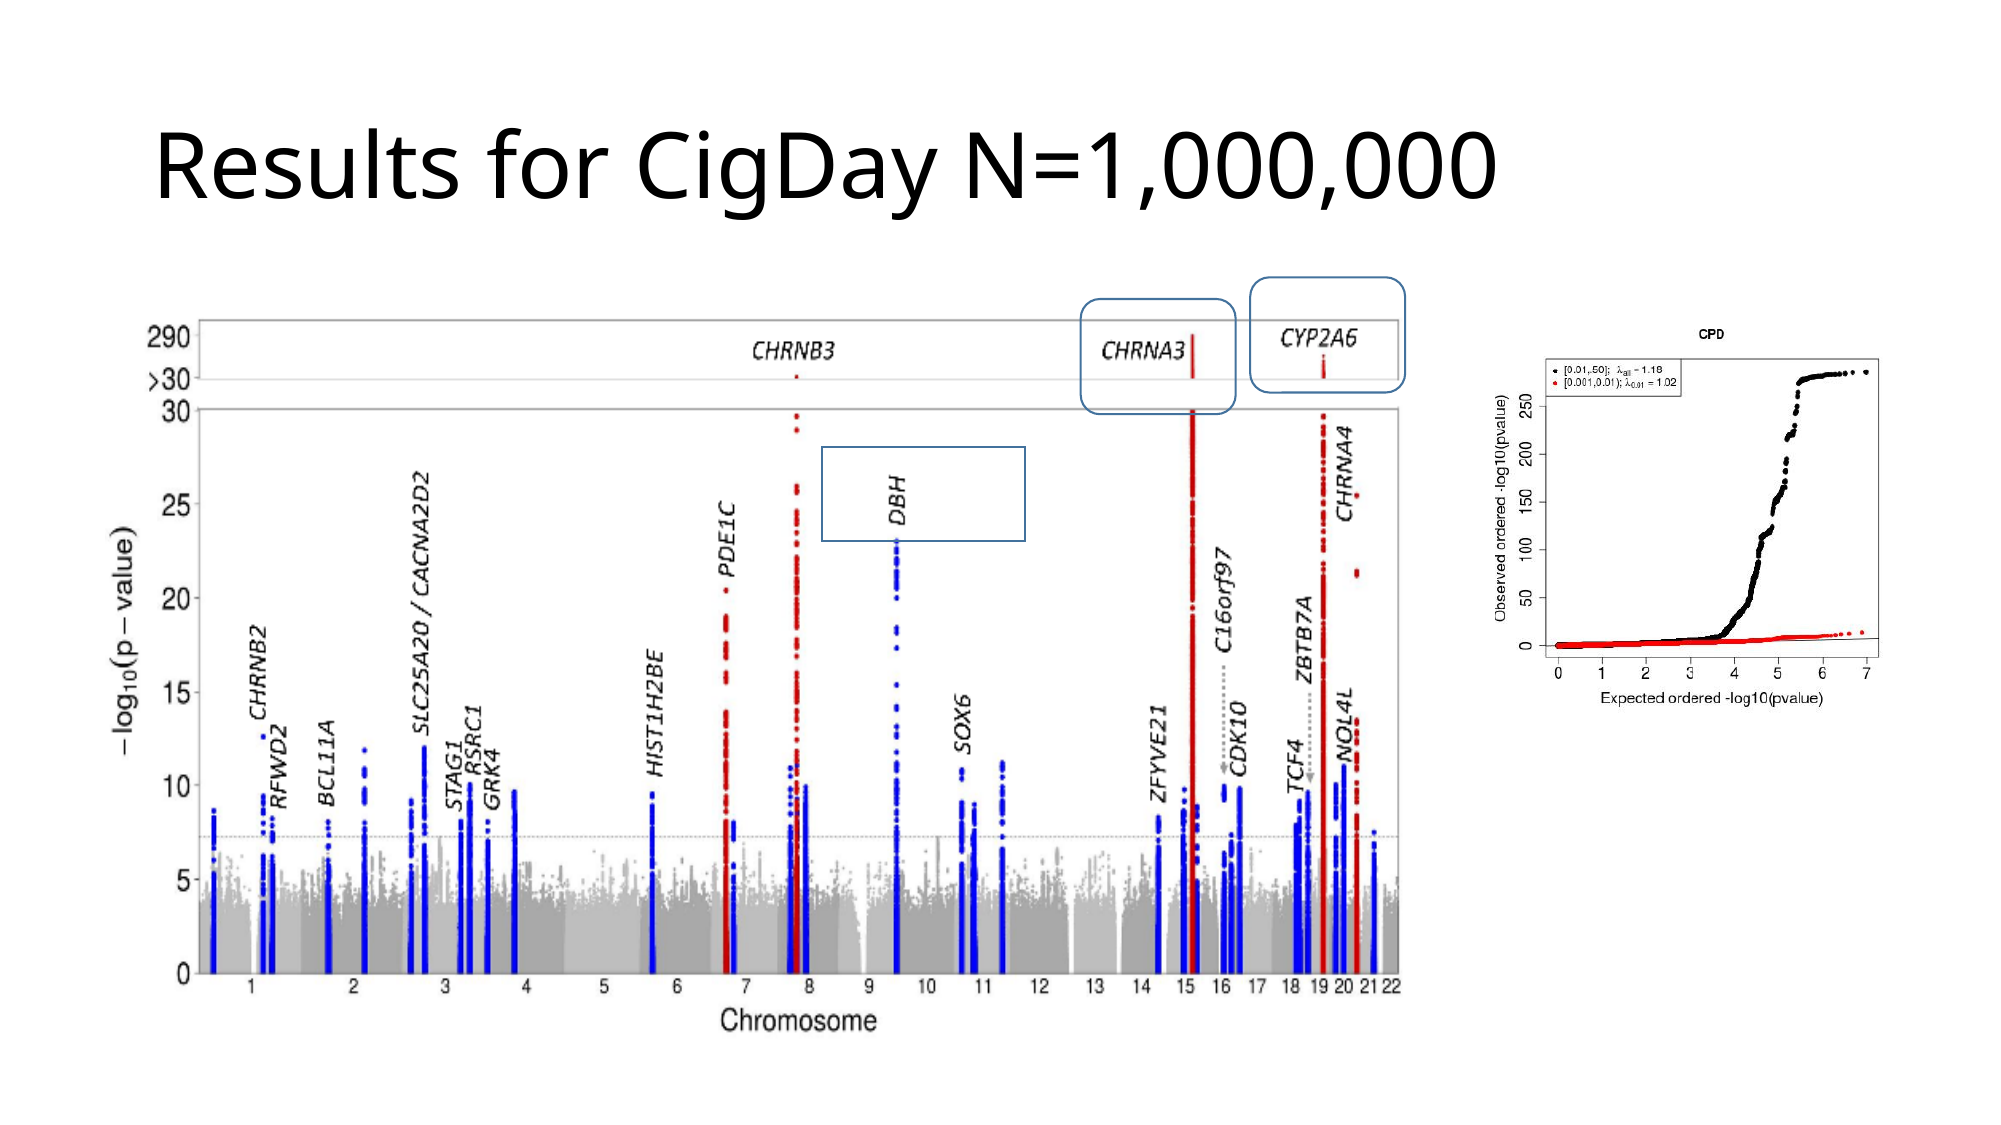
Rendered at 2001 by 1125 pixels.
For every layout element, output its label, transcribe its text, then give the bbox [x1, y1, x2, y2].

picture [1478, 311, 1932, 726]
title Results for CigDay N=1,000,000 [137, 59, 1863, 278]
picture [105, 229, 1420, 1088]
